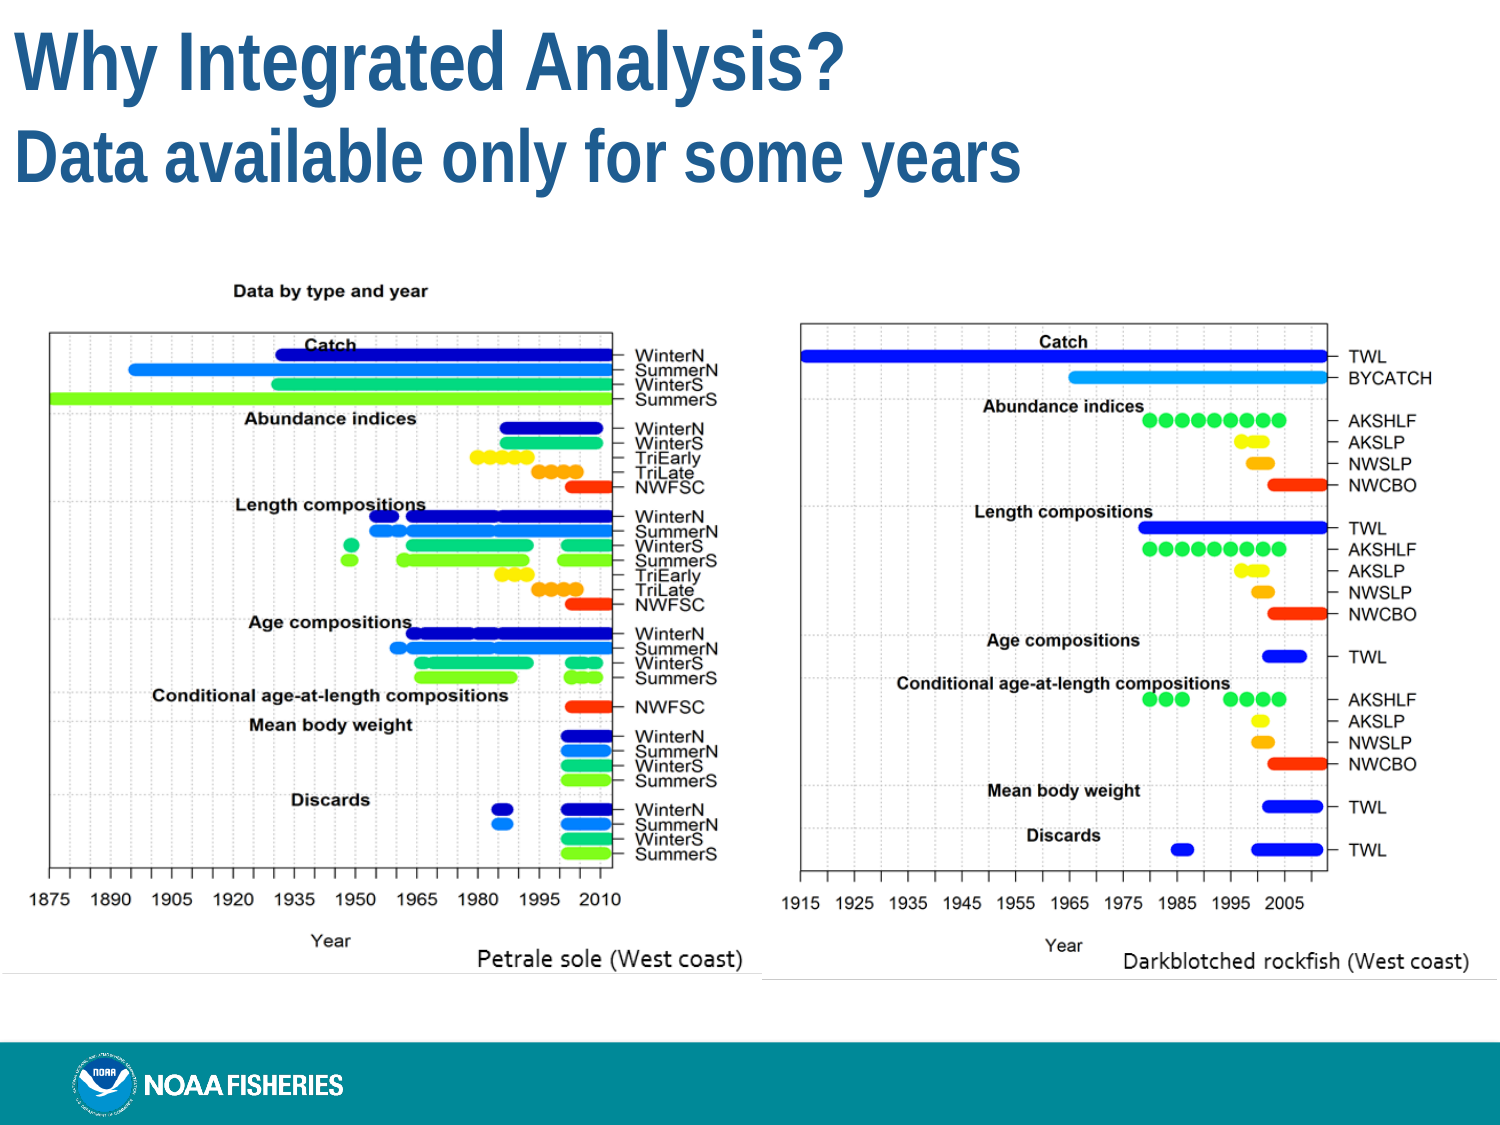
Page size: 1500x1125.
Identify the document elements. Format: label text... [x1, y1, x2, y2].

picture [72, 1053, 343, 1117]
text_box Why Integrated Analysis? Data available only for some years [0, 0, 1500, 111]
picture [2, 262, 1498, 994]
